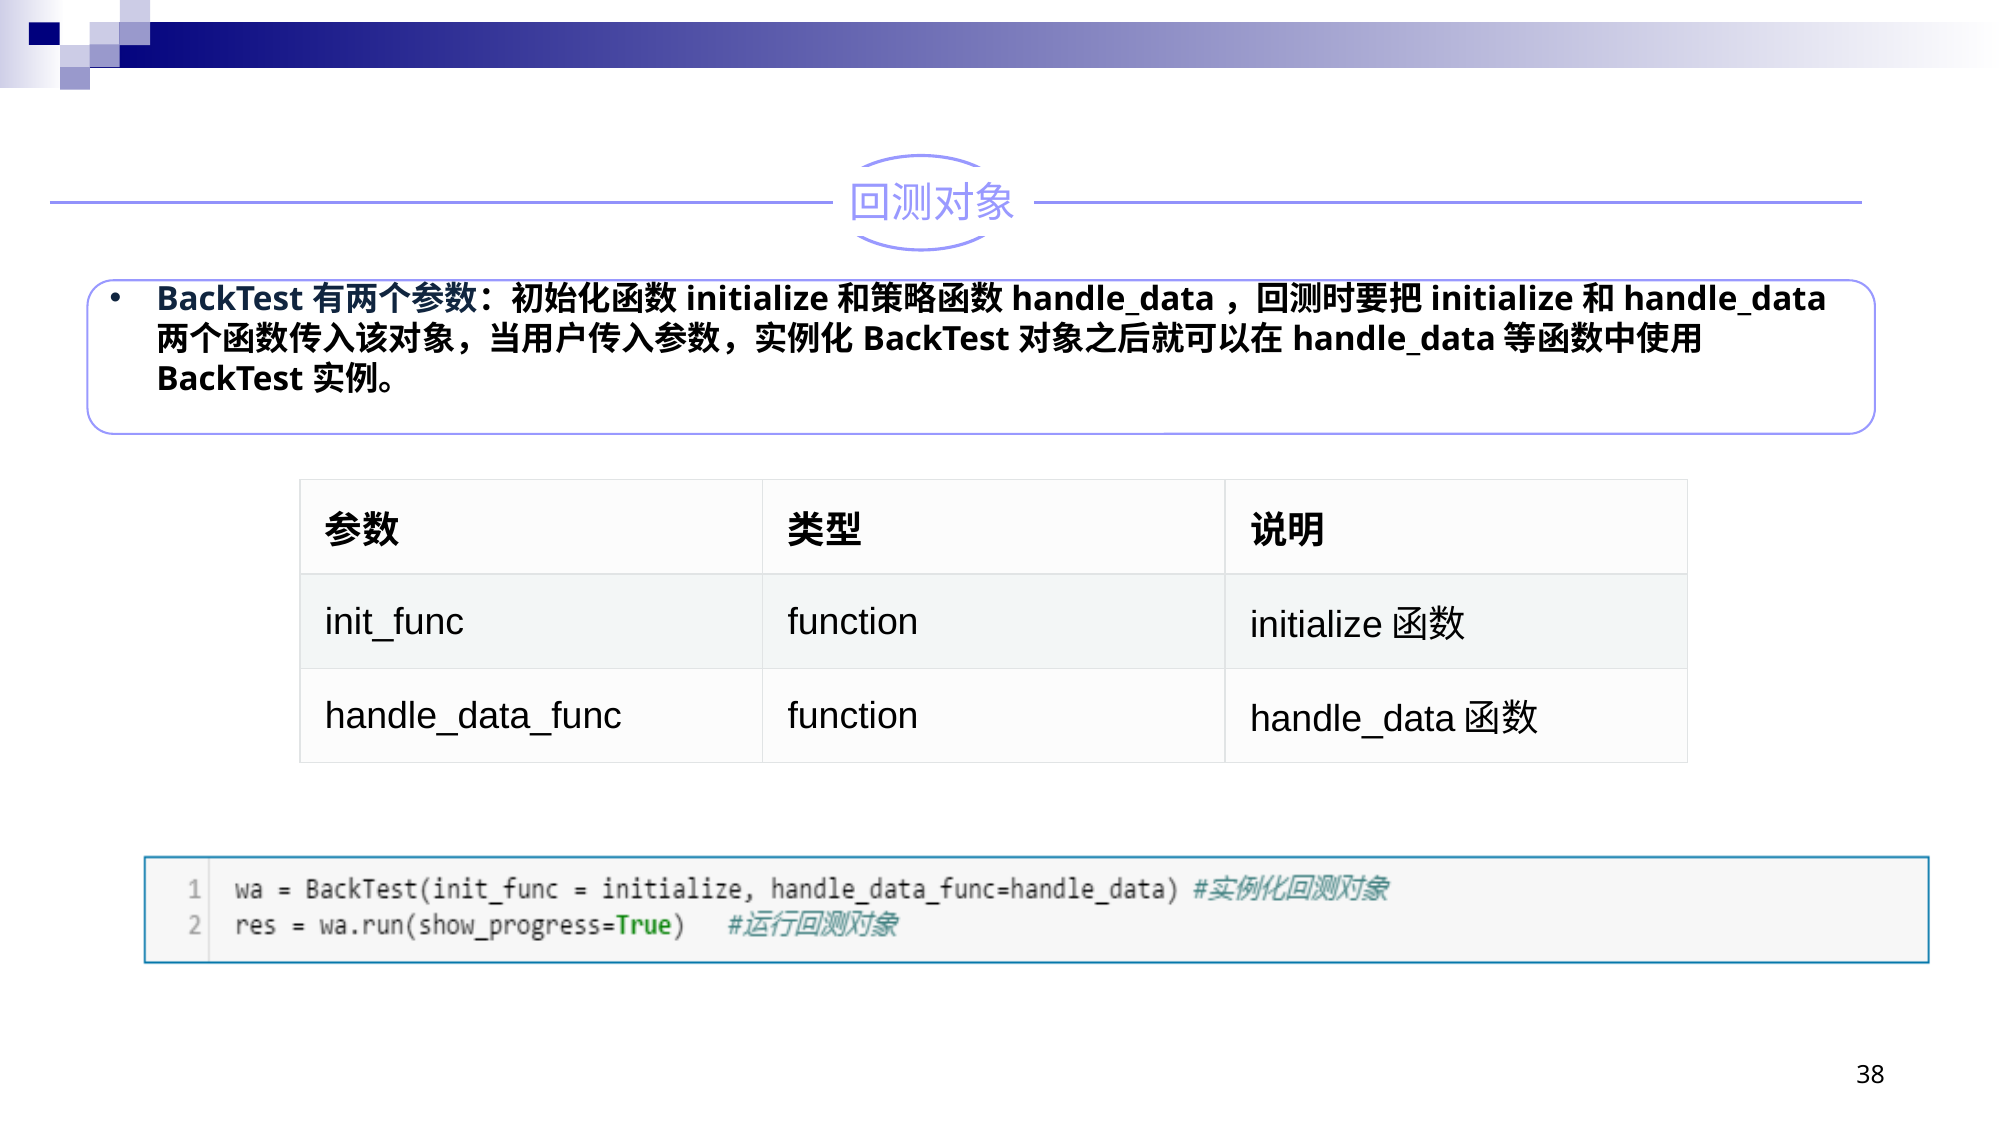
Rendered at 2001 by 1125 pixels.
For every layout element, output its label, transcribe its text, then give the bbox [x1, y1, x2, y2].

picture [137, 806, 1963, 1001]
table_cell handle_data函数 [1226, 669, 1687, 762]
table_cell initialize函数 [1226, 575, 1687, 668]
table_cell function [763, 669, 1224, 762]
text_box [49, 155, 1863, 251]
table_header 参数 [301, 480, 762, 573]
table_cell handle_data_func [301, 669, 762, 762]
table_cell init_func [301, 575, 762, 668]
slide_number 38 [1433, 1025, 1900, 1100]
table_header 说明 [1226, 480, 1687, 573]
table_cell function [763, 575, 1224, 668]
text_box BackTest有两个参数：初始化函数initialize和策略函数handle_data，回测时要把initialize和handle_data两个函数传入该对象，当用户传入参数，实例化BackTest对象之后就可以在handle_data等函数中使用BackTest实例。 [85, 278, 1878, 436]
table_header 类型 [763, 480, 1224, 573]
